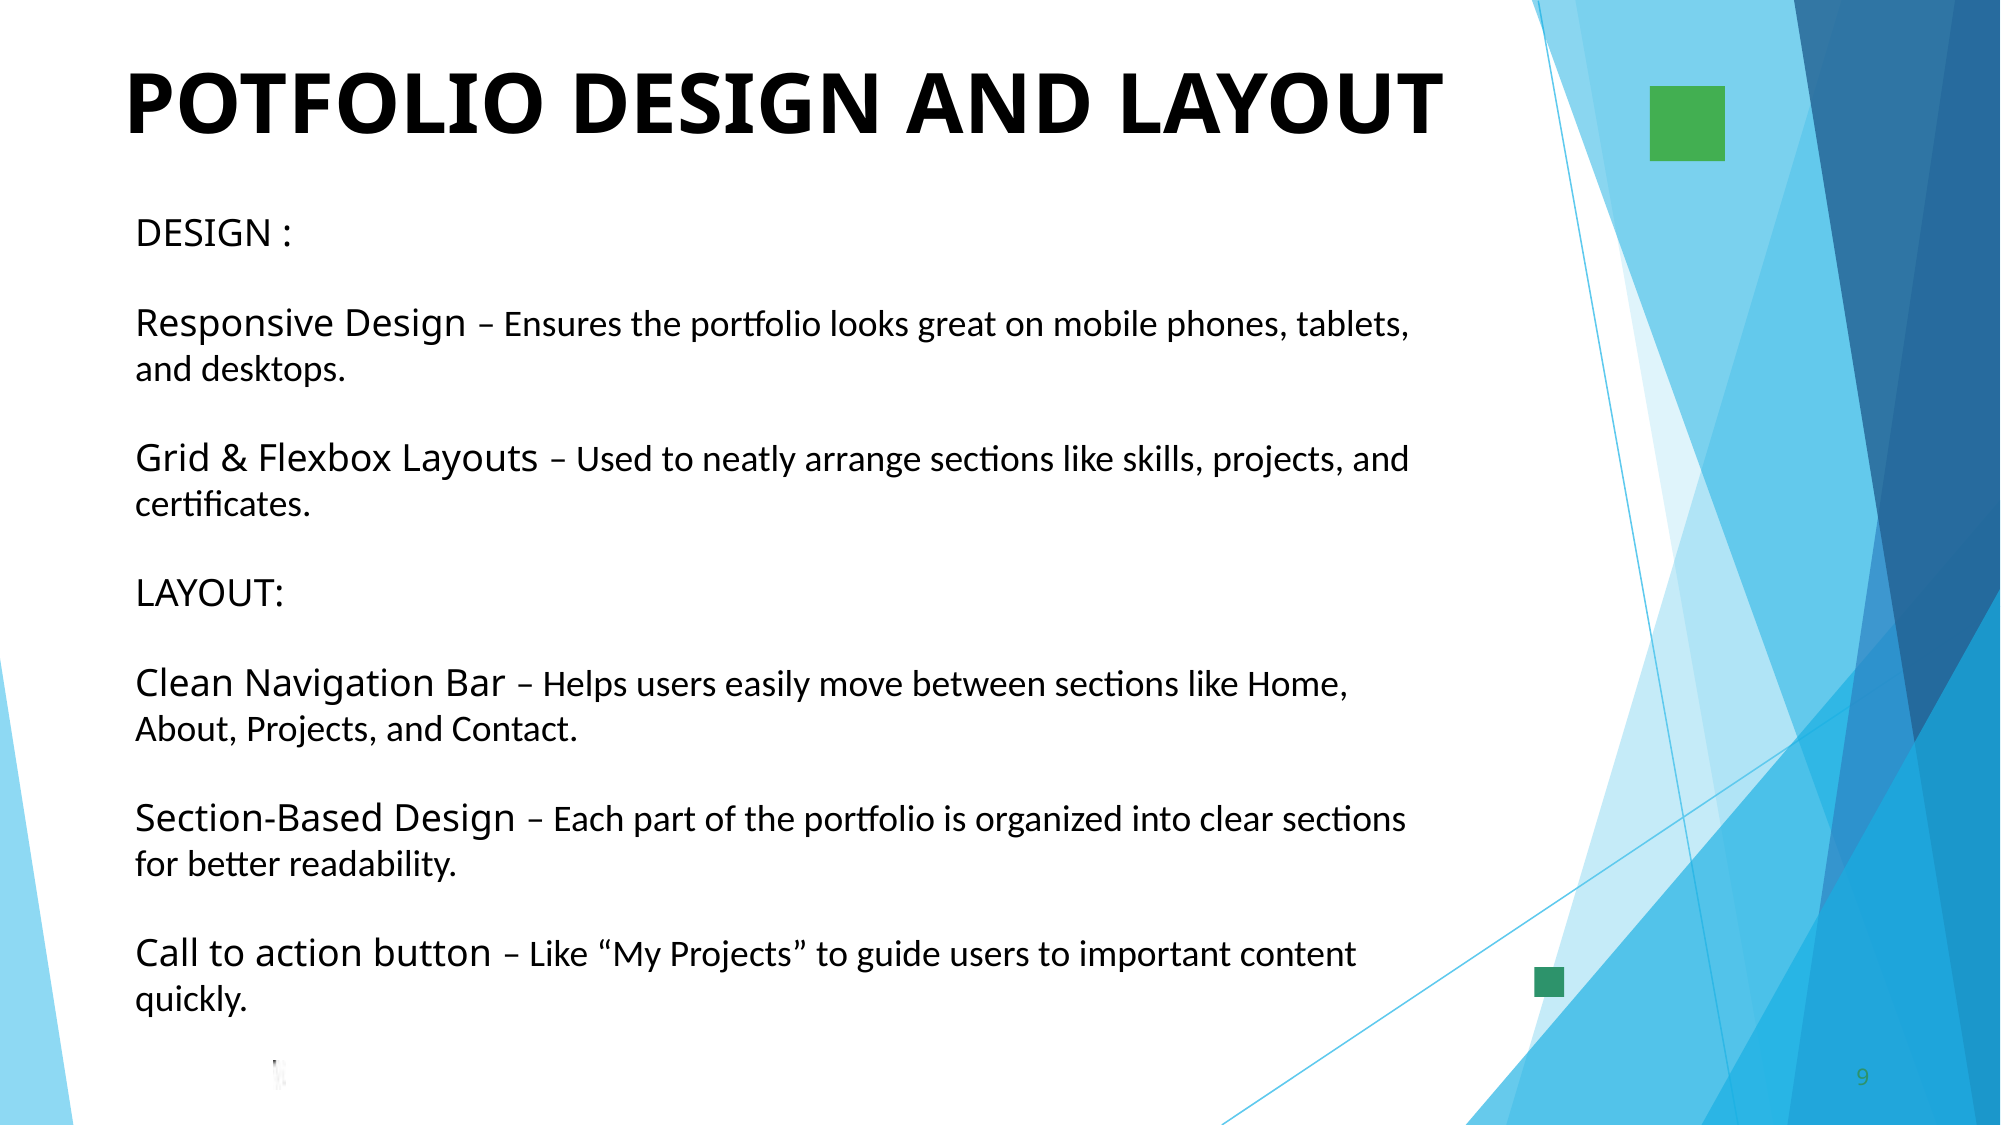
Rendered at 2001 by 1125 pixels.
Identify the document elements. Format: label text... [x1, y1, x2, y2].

text_box [1649, 86, 1725, 162]
text_box [1534, 967, 1565, 997]
text_box POTFOLIO DESIGN AND LAYOUT [121, 47, 1564, 150]
picture [273, 1060, 286, 1090]
text_box DESIGN : Responsive Design – Ensures the portfolio looks great on mobile phones, tablets, and desktops. Grid & Flexbox Layouts – Used to neatly arrange sections like skills, projects, and certificates. LAYOUT: Clean Navigation Bar – Helps users easily move between sections like Home, About, Projects, and Contact. Section-Based Design – Each part of the portfolio is organized into clear sections for better readability. Call to action button – Like “My Projects” to guide users to important content quickly. [120, 201, 1473, 1071]
text_box 9 [1849, 1061, 1888, 1095]
